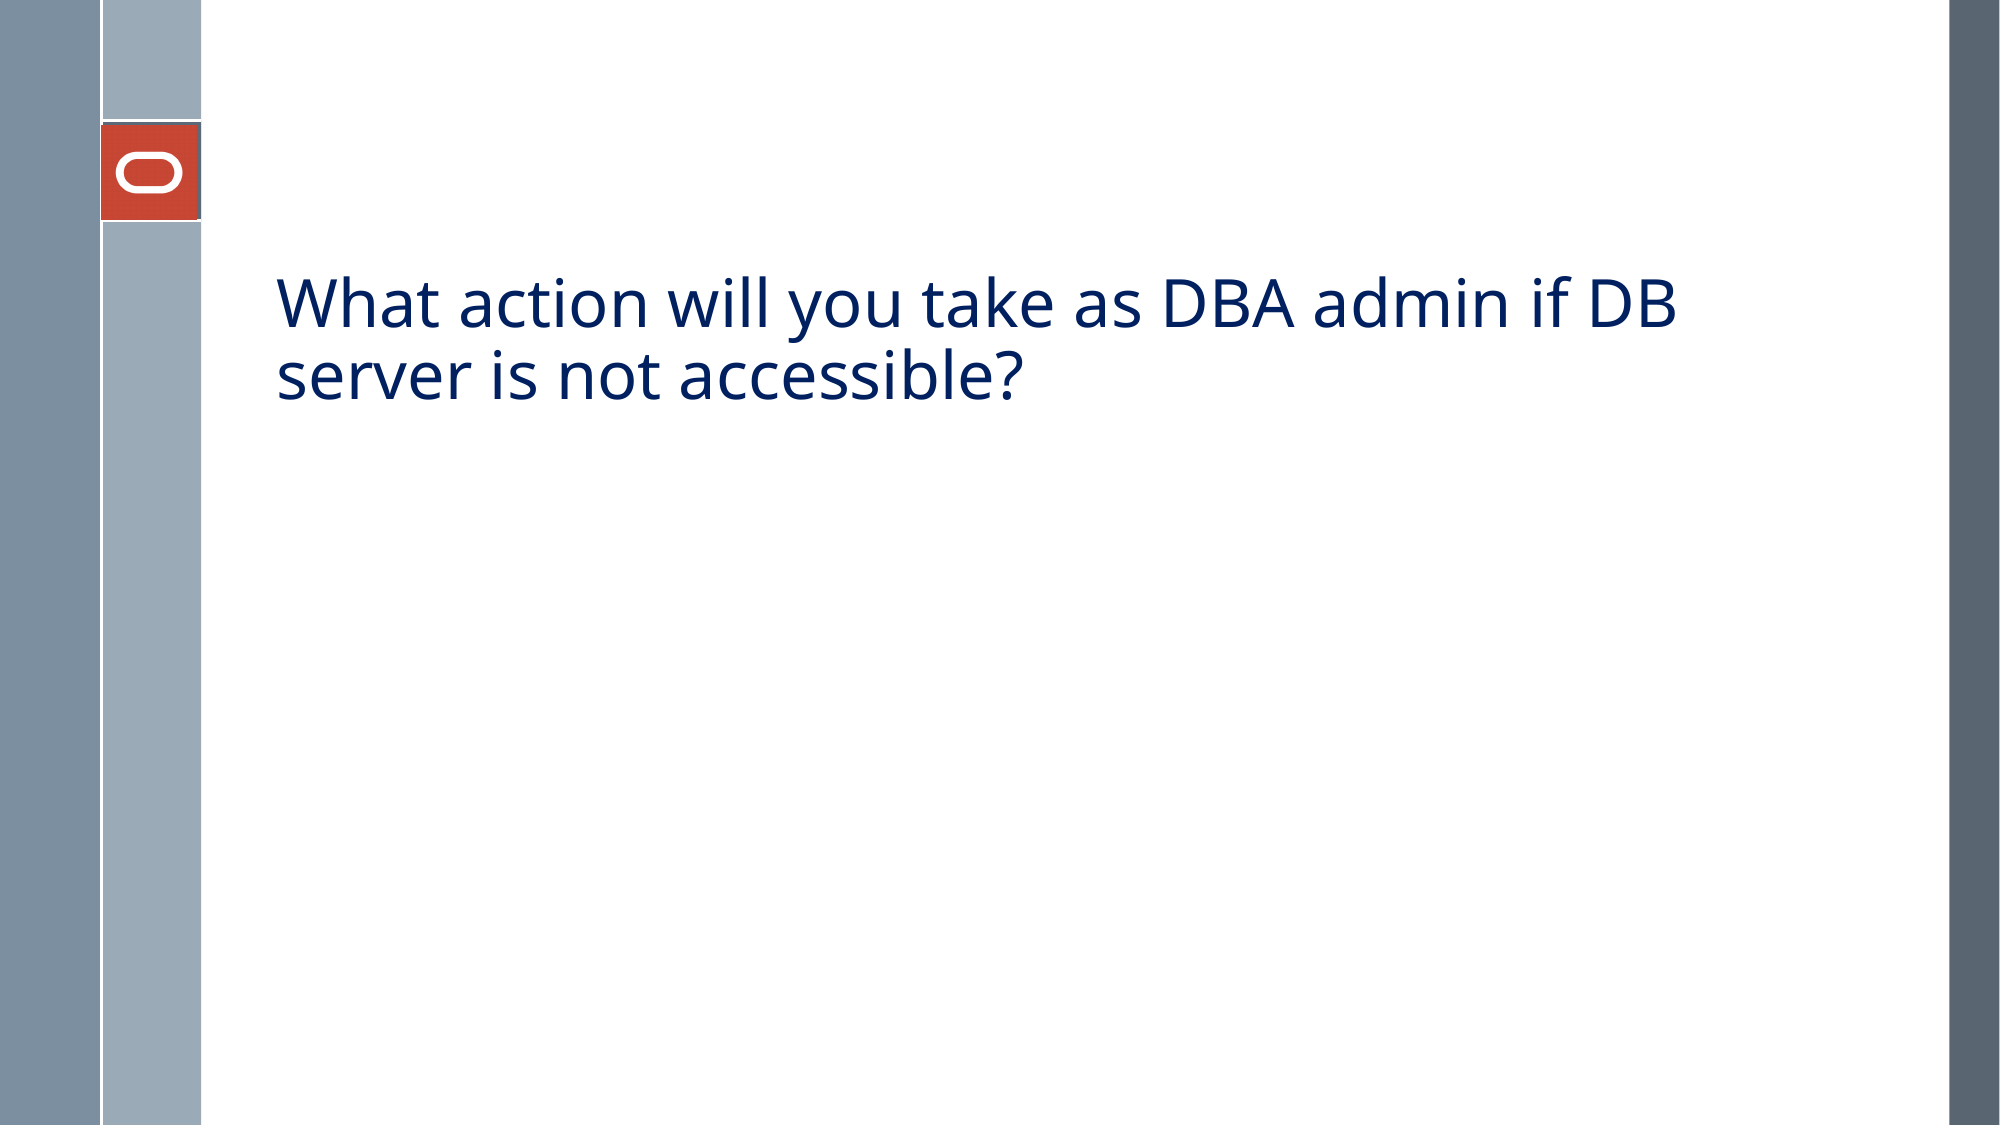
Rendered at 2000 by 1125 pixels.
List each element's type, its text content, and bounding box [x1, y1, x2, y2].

picture [101, 125, 197, 220]
list What action will you take as DBA admin if DB server is not accessible? [261, 262, 1867, 1013]
